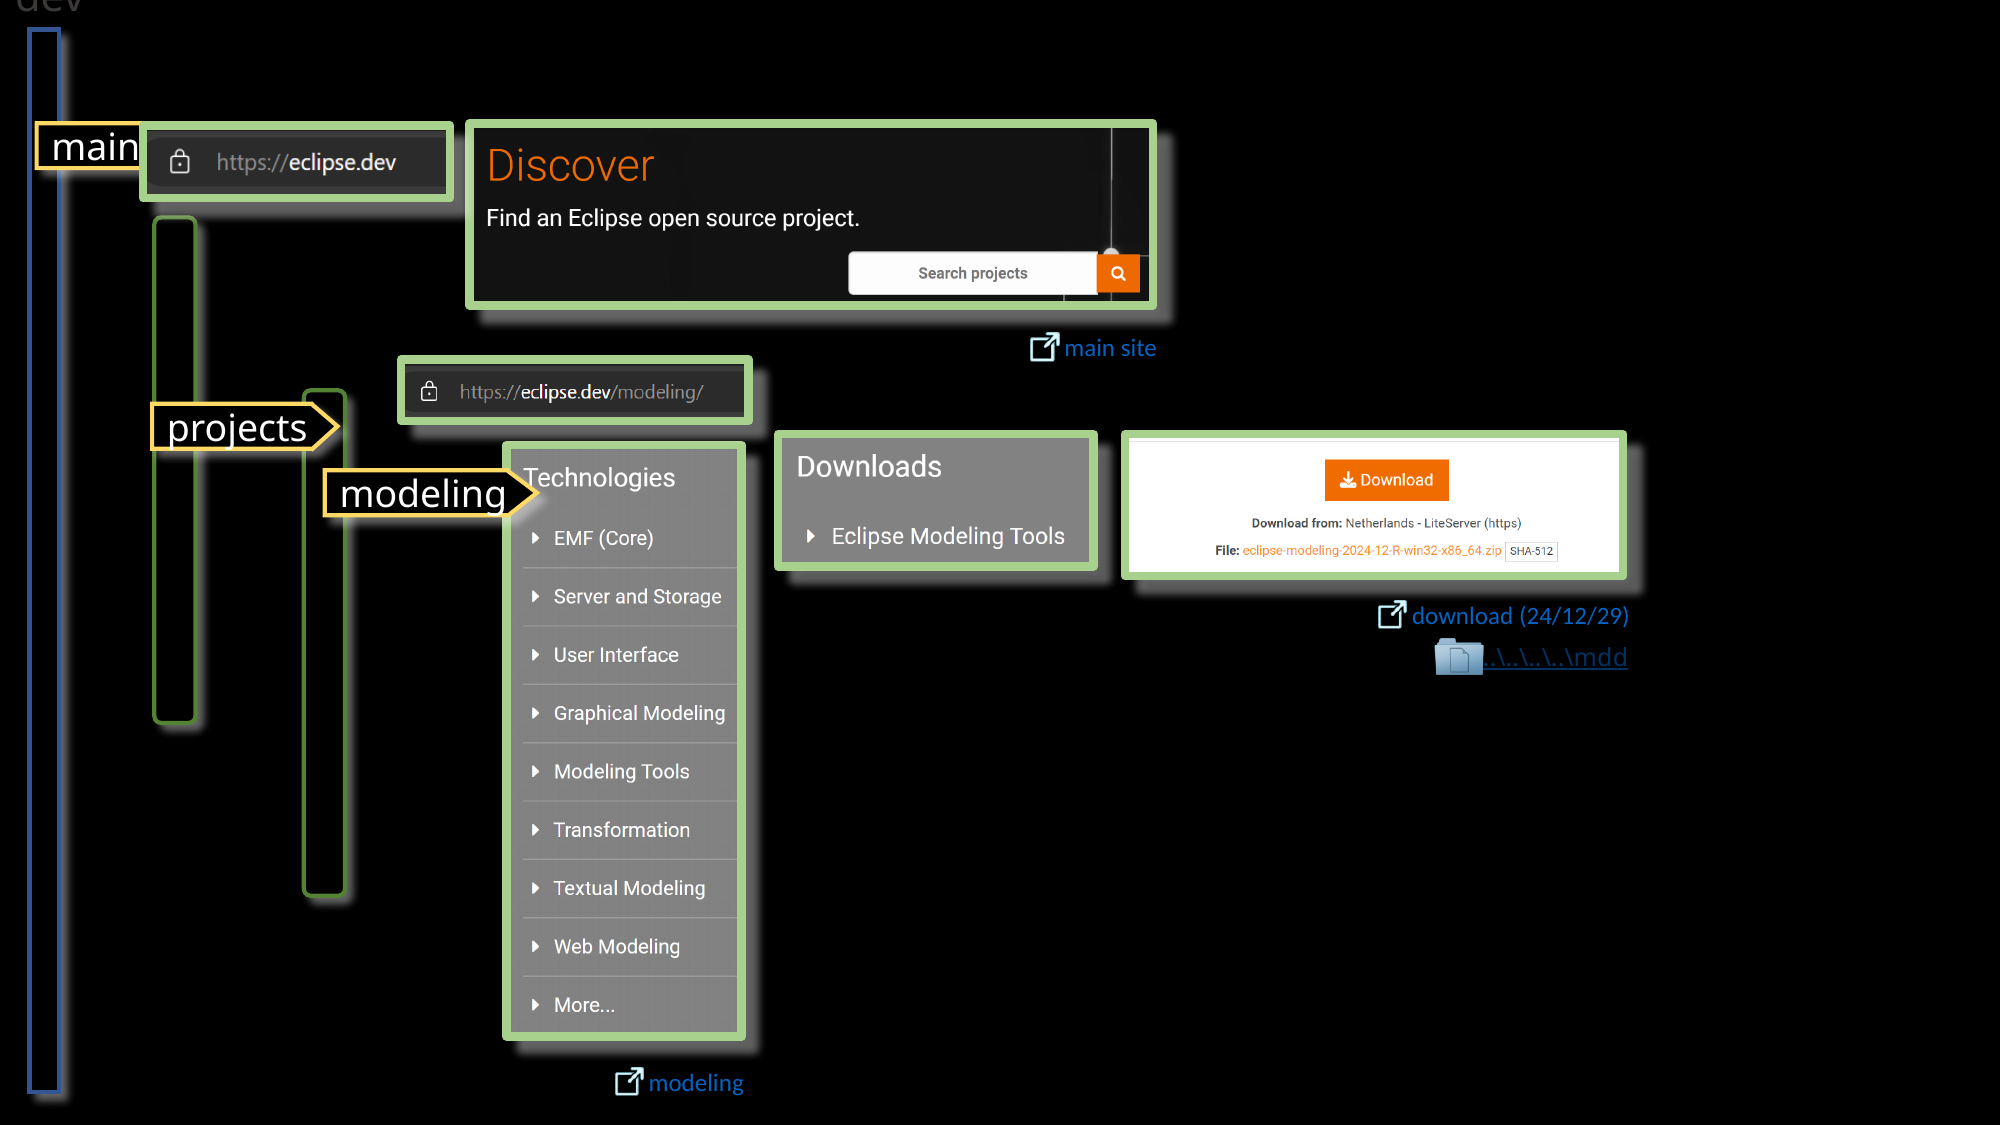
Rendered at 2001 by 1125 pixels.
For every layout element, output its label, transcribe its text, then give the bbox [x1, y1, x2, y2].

picture [782, 438, 1090, 563]
picture [147, 129, 446, 195]
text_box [1434, 631, 1622, 681]
text_box [154, 456, 196, 723]
text_box [303, 441, 346, 896]
picture [473, 127, 1150, 302]
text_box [611, 1059, 760, 1105]
picture [510, 449, 738, 1033]
picture [405, 363, 745, 417]
text_box modeling [324, 470, 510, 516]
text_box projects [152, 403, 338, 449]
text_box main [36, 123, 139, 169]
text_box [1026, 324, 1173, 370]
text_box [1374, 592, 1647, 638]
title 3. dev [0, 0, 133, 127]
picture [1129, 438, 1620, 572]
text_box [28, 28, 60, 1093]
text_box [303, 390, 346, 426]
text_box [154, 221, 196, 403]
